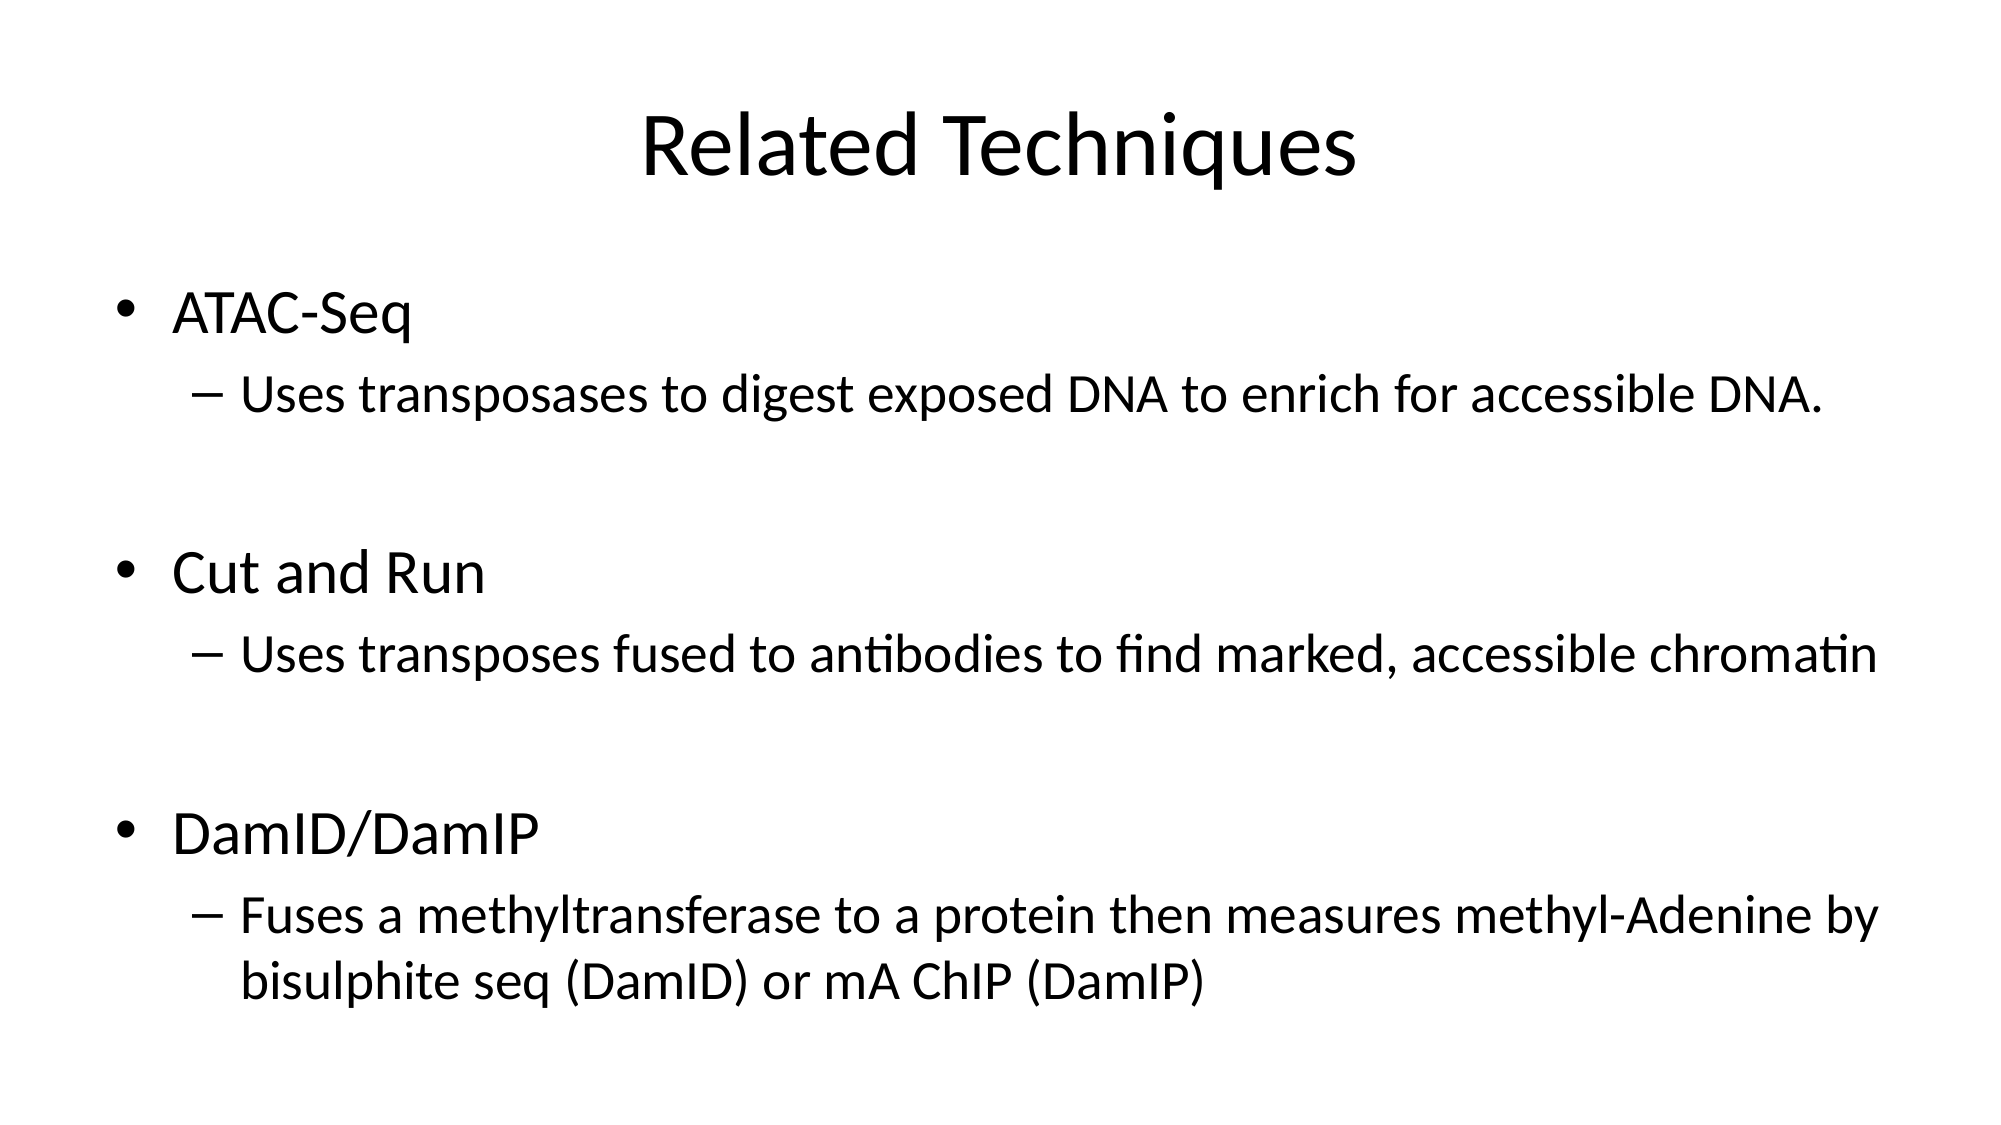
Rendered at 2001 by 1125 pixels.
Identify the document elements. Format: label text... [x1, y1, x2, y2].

list ATAC-Seq Uses transposases to digest exposed DNA to enrich for accessible DNA. Cut and Run Uses transposes fused to antibodies to find marked, accessible chromatin DamID/DamIP Fuses a methyltransferase to a protein then measures methyl-Adenine by bisulphite seq (DamID) or mA ChIP (DamIP) [99, 262, 1900, 1071]
title Related Techniques [99, 45, 1900, 233]
